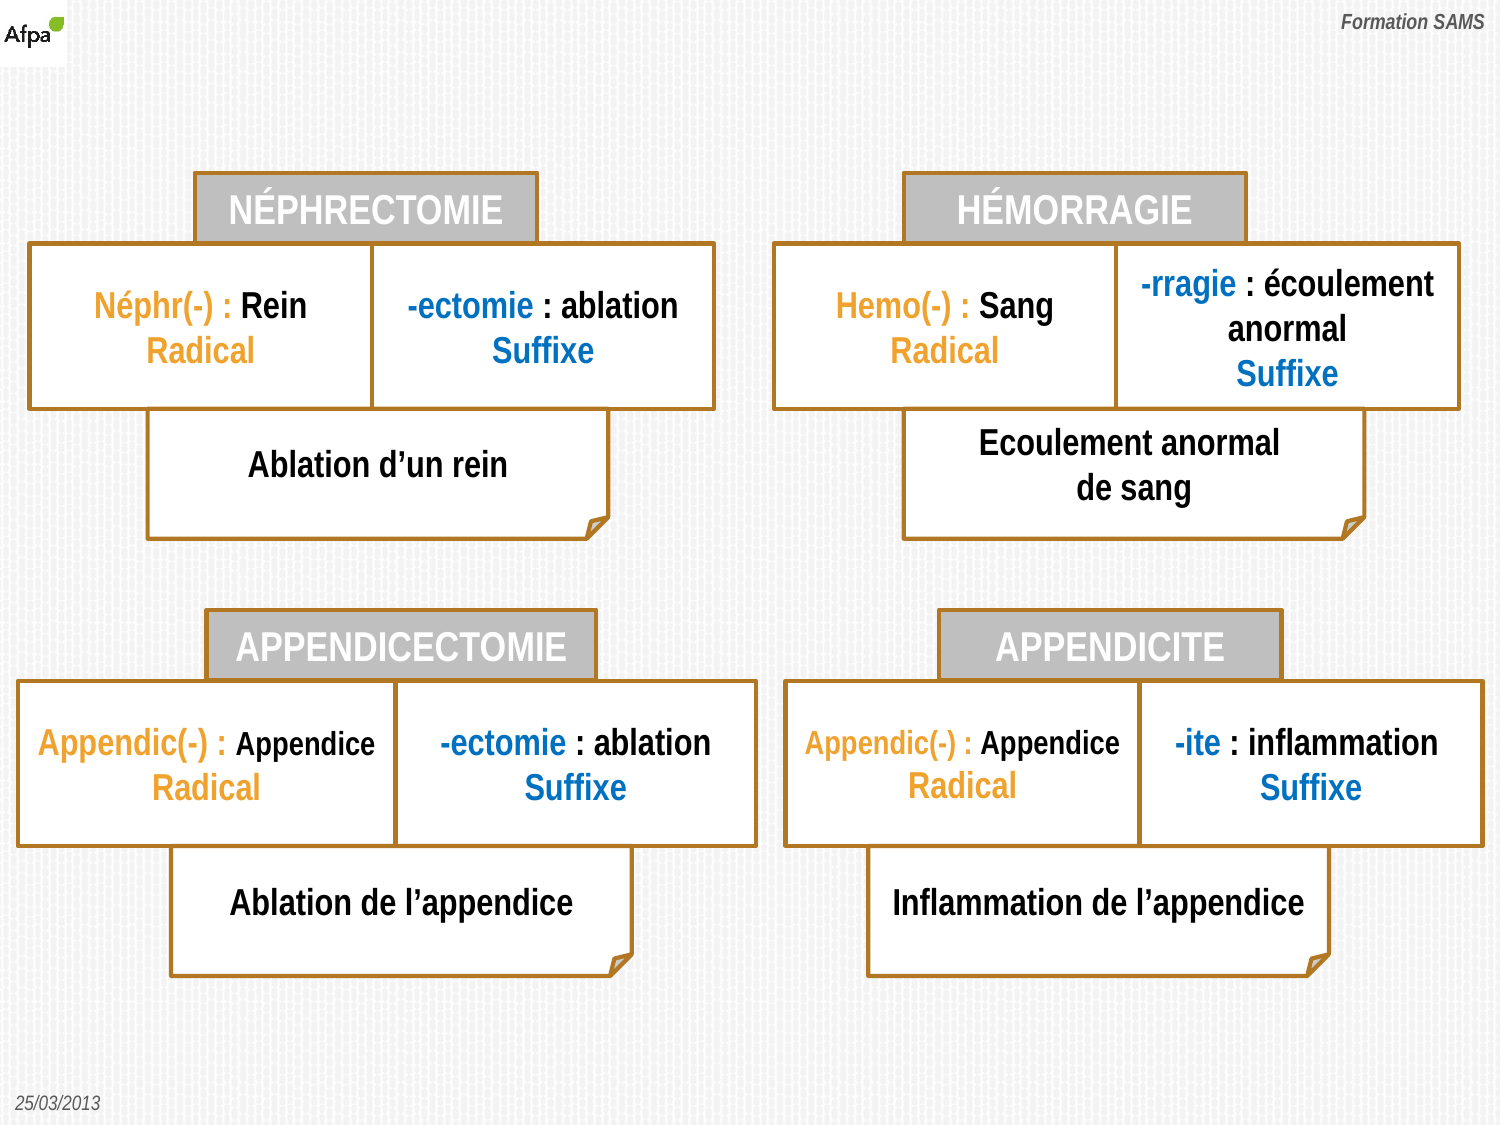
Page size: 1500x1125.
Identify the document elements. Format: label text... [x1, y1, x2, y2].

text_box -ite : inflammation Suffixe [1138, 679, 1485, 848]
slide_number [0, 1082, 172, 1125]
text_box Appendic(-) : Appendice Radical [783, 679, 1138, 848]
text_box HÉMORRAGIE [902, 171, 1248, 246]
text_box APPENDICECTOMIE [204, 608, 598, 682]
text_box Ecoulement anormal de sang [901, 406, 1367, 541]
text_box Ablation de l’appendice [168, 843, 634, 979]
text_box Inflammation de l’appendice [866, 843, 1332, 979]
text_box Ablation d’un rein [145, 406, 611, 541]
picture [0, 0, 67, 67]
footer Formation SAMS [1246, 0, 1500, 48]
text_box Hemo(-) : Sang Radical [772, 241, 1114, 411]
text_box -ectomie : ablation Suffixe [370, 241, 716, 411]
text_box -ectomie : ablation Suffixe [393, 679, 758, 848]
text_box NÉPHRECTOMIE [193, 171, 539, 246]
text_box APPENDICITE [937, 608, 1284, 682]
text_box Appendic(-) : Appendice Radical [16, 679, 393, 848]
text_box Néphr(-) : Rein Radical [27, 241, 370, 411]
text_box -rragie : écoulement anormal Suffixe [1114, 241, 1461, 411]
